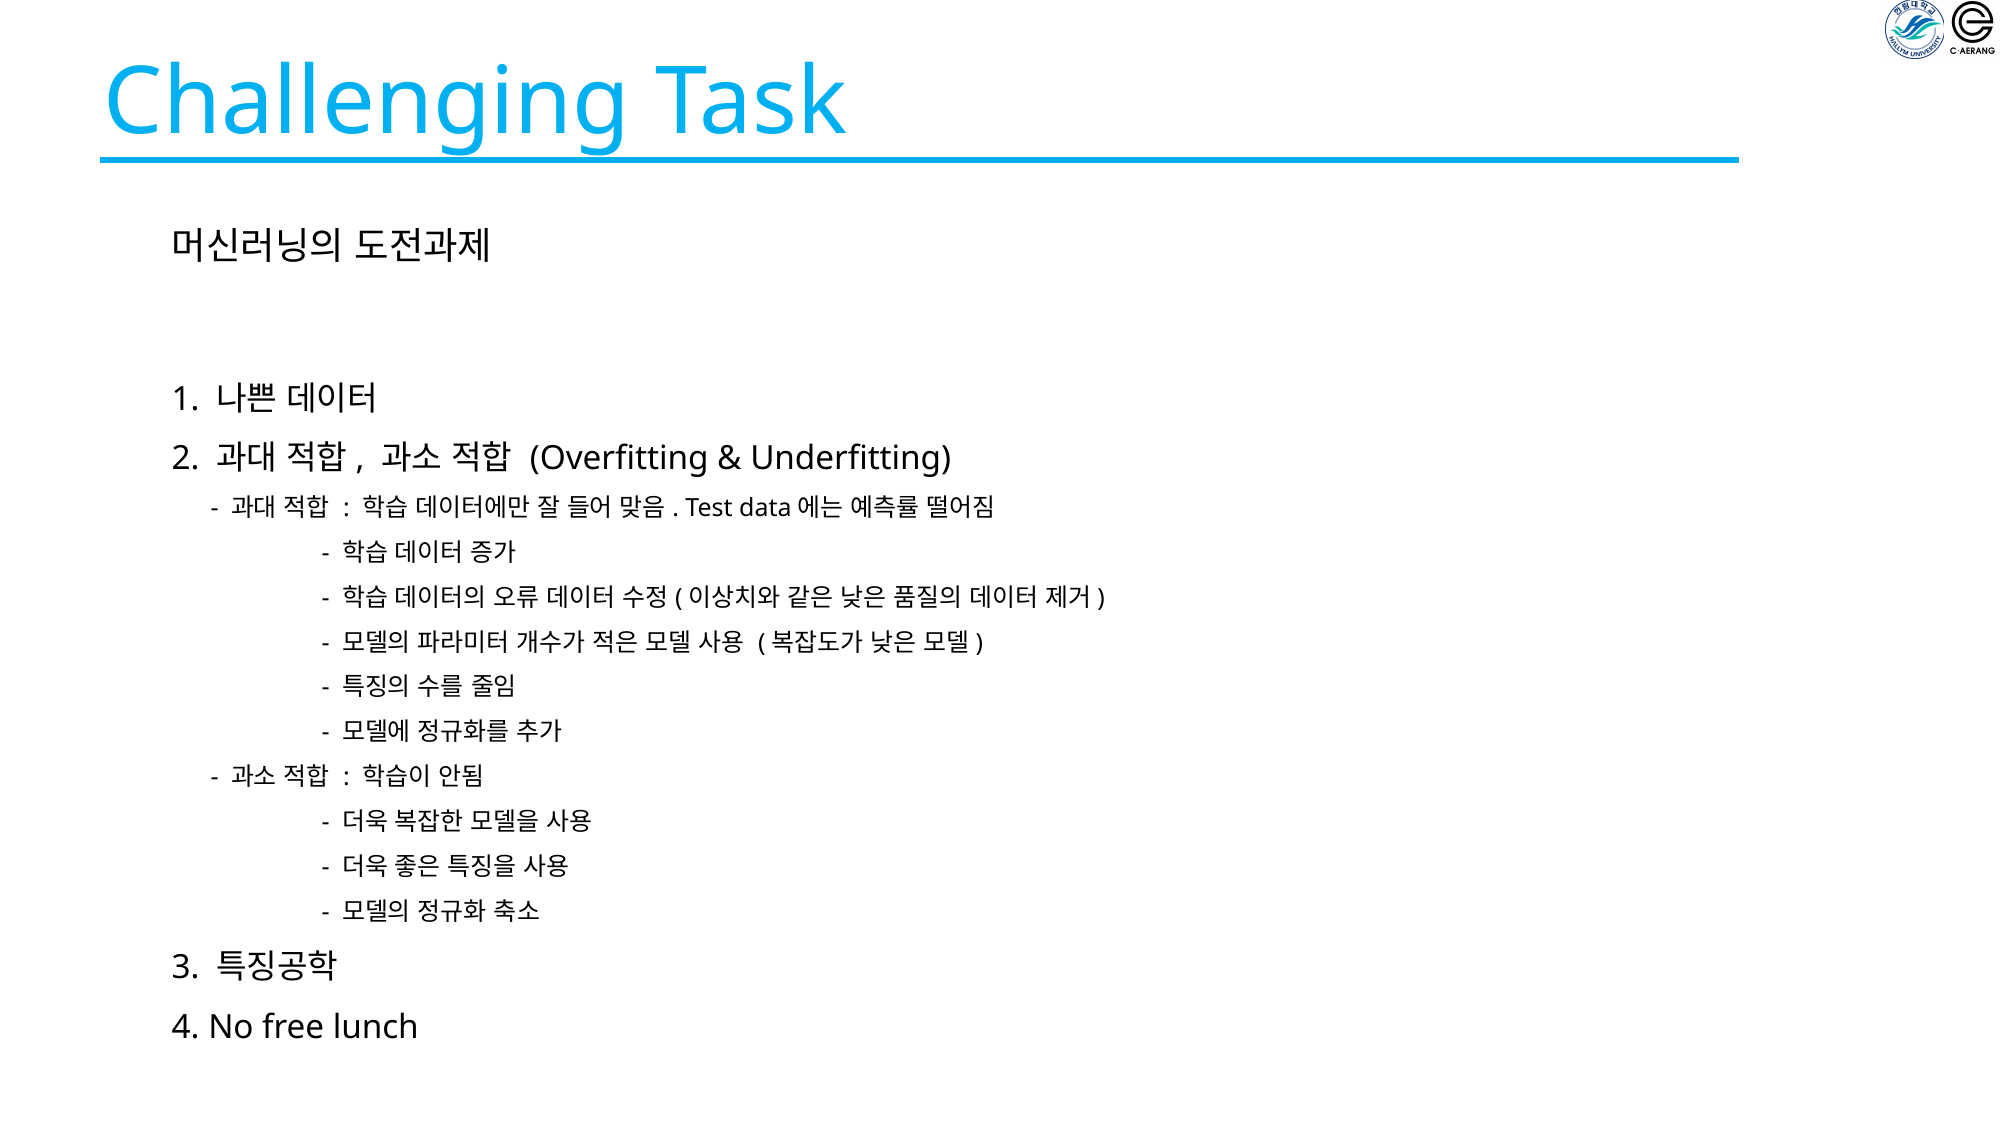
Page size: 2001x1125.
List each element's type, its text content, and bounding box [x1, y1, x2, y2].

text_box Challenging Task [89, 32, 1587, 160]
picture [1885, 0, 2000, 59]
text_box 머신러닝의 도전과제 1. 나쁜 데이터 2. 과대 적합, 과소 적합 (Overfitting & Underfitting) - 과대 적합 : 학습 데이터에만 잘 들어 맞음. Test data에는 예측률 떨어짐 - 학습 데이터 증가 - 학습 데이터의 오류 데이터 수정(이상치와 같은 낮은 품질의 데이터 제거) - 모델의 파라미터 개수가 적은 모델 사용 (복잡도가 낮은 모델) - 특징의 수를 줄임 - 모델에 정규화를 추가 - 과소 적합 : 학습이 안됨 - 더욱 복잡한 모델을 사용 - 더욱 좋은 특징을 사용 - 모델의 정규화 축소 3. 특징공학 4. No free lunch [156, 169, 1770, 1053]
